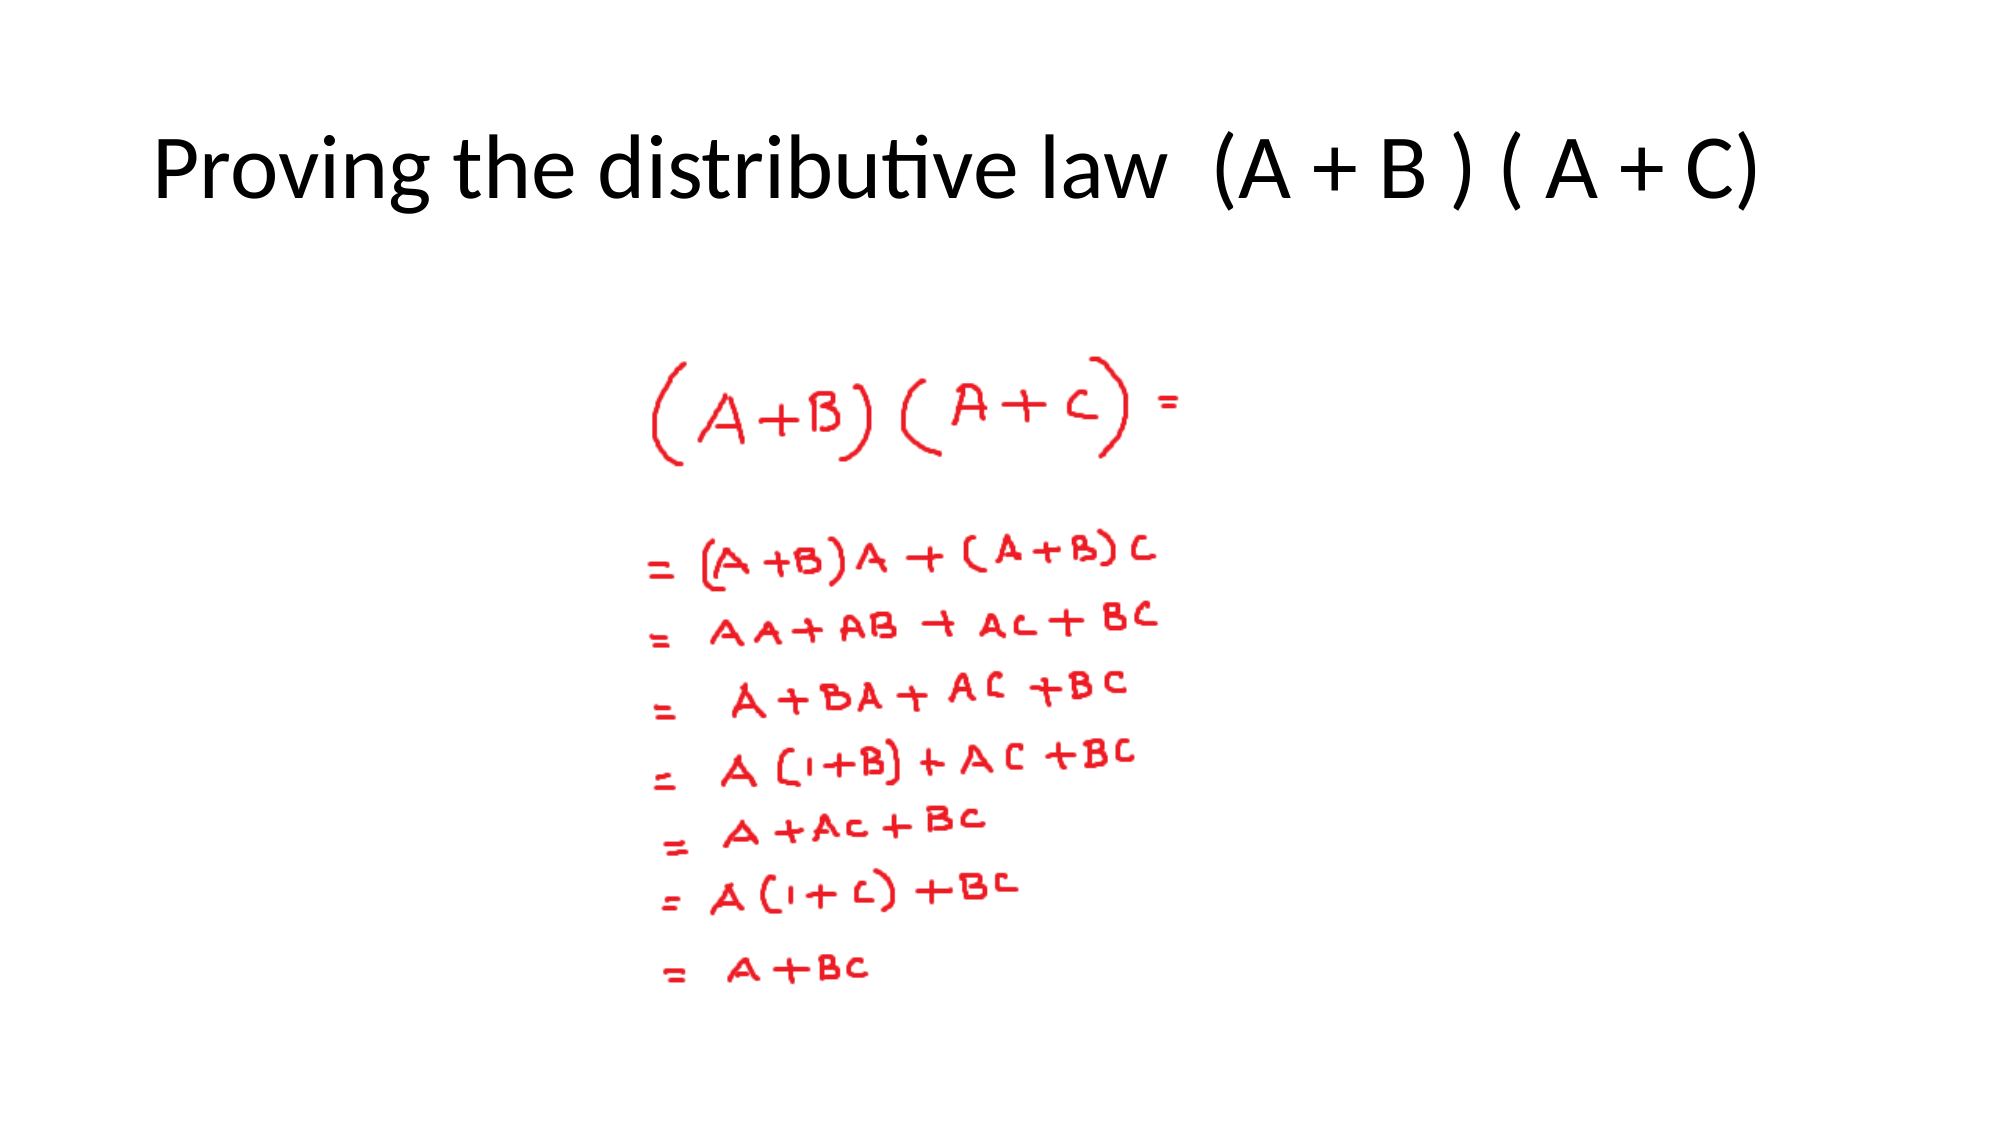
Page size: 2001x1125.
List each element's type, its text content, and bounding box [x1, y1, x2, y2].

picture [579, 334, 1288, 1014]
title Proving the distributive law (A + B ) ( A + C) [137, 59, 1863, 278]
